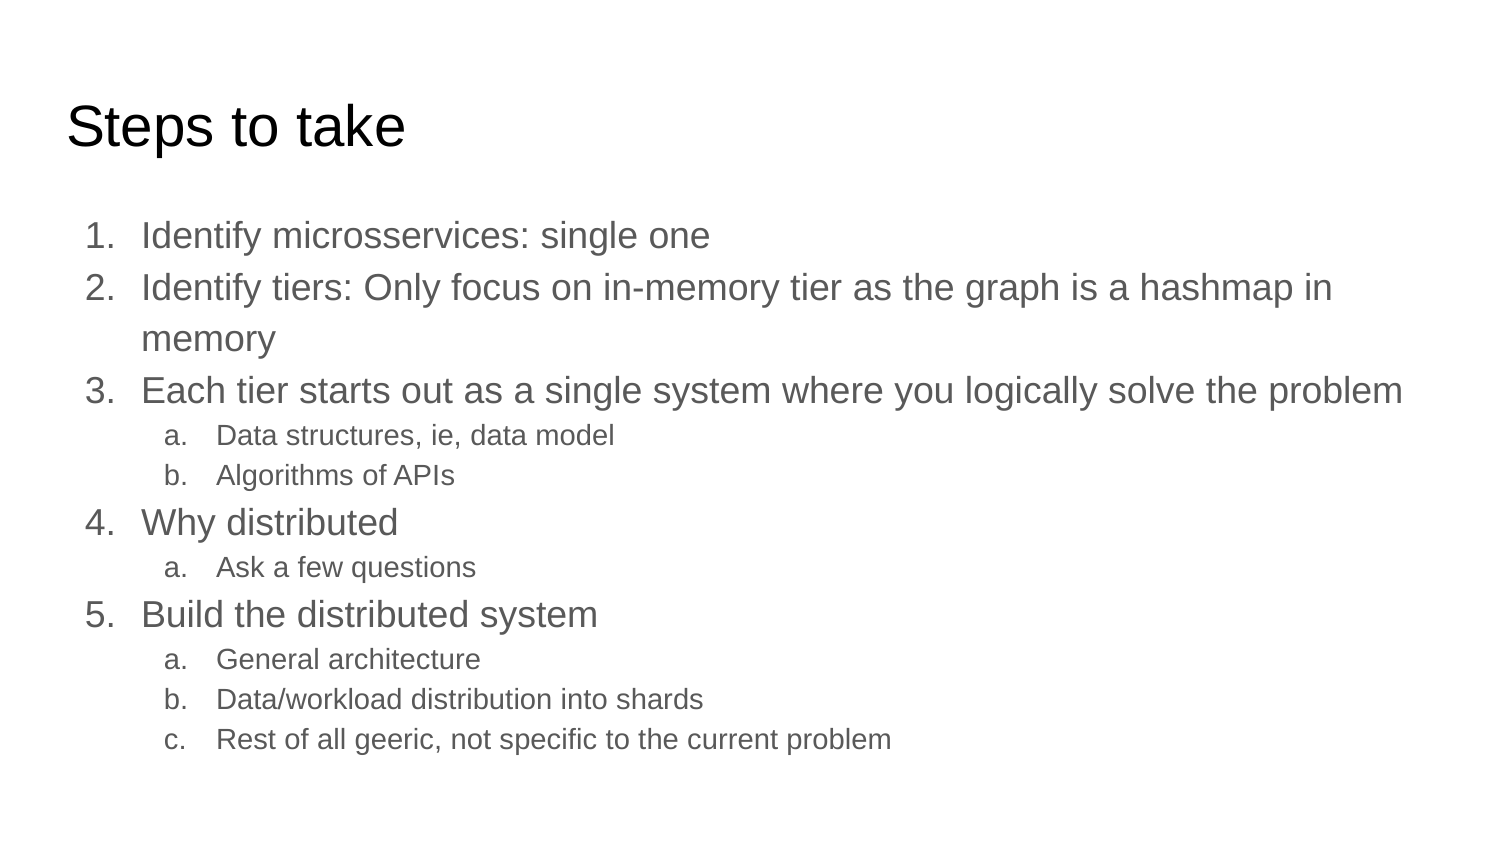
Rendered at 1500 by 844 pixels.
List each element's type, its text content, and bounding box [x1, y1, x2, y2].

title Steps to take [51, 72, 1449, 167]
list Identify microsservices: single one Identify tiers: Only focus on in-memory tier as the graph is a hashmap in memory Each tier starts out as a single system where you logically solve the problem Data structures, ie, data model Algorithms of APIs Why distributed Ask a few questions Build the distributed system General architecture Data/workload distribution into shards Rest of all geeric, not specific to the current problem [51, 189, 1449, 750]
